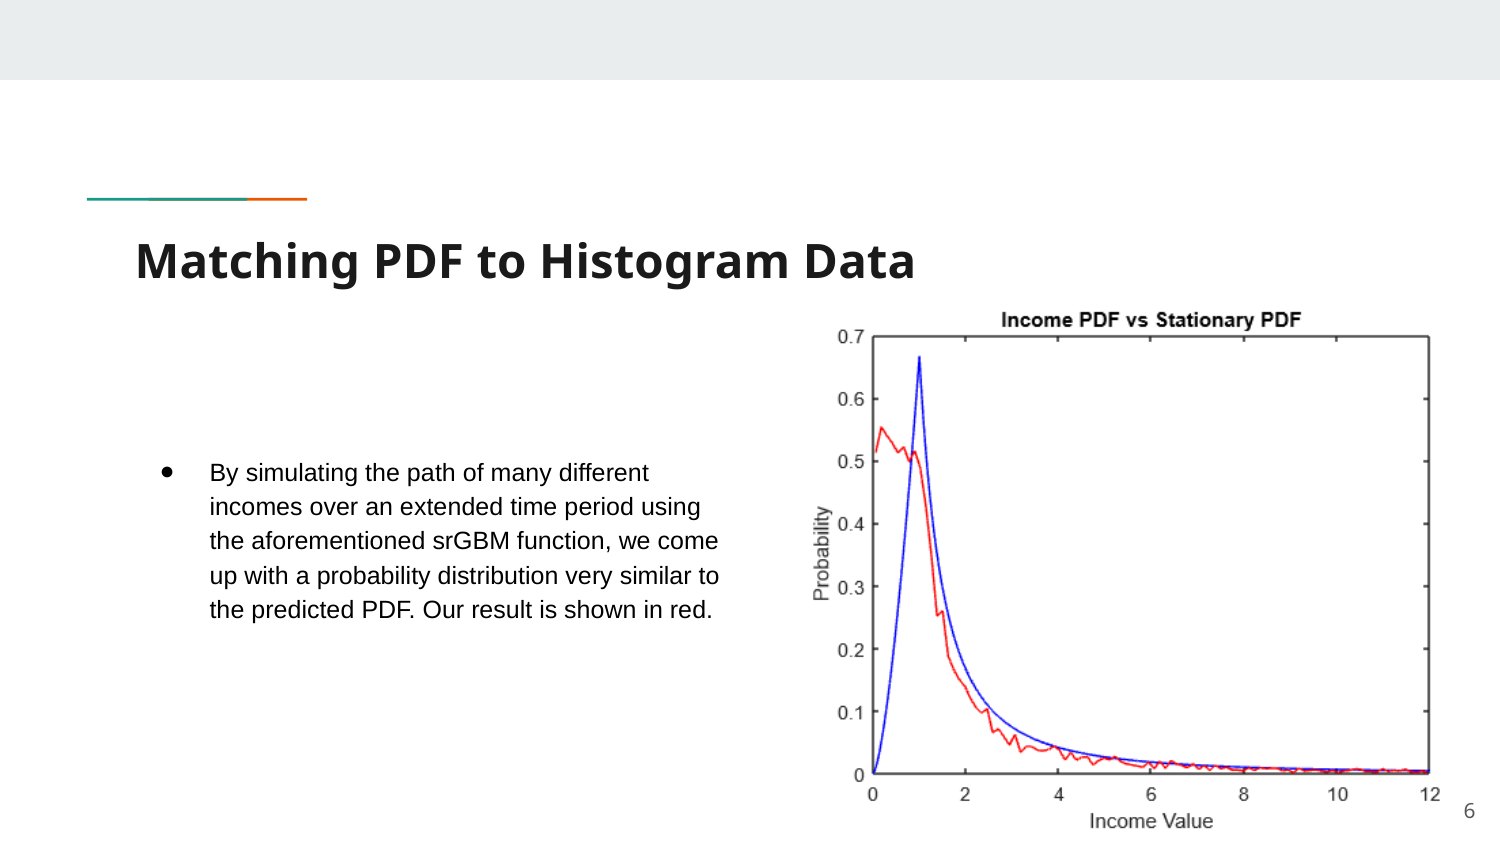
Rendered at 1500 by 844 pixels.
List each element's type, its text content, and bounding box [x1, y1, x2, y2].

picture [793, 303, 1448, 835]
title Matching PDF to Histogram Data [119, 216, 1381, 305]
text_box By simulating the path of many different incomes over an extended time period using the aforementioned srGBM function, we come up with a probability distribution very similar to the predicted PDF. Our result is shown in red. [119, 436, 747, 699]
slide_number ‹#› [1400, 779, 1491, 844]
